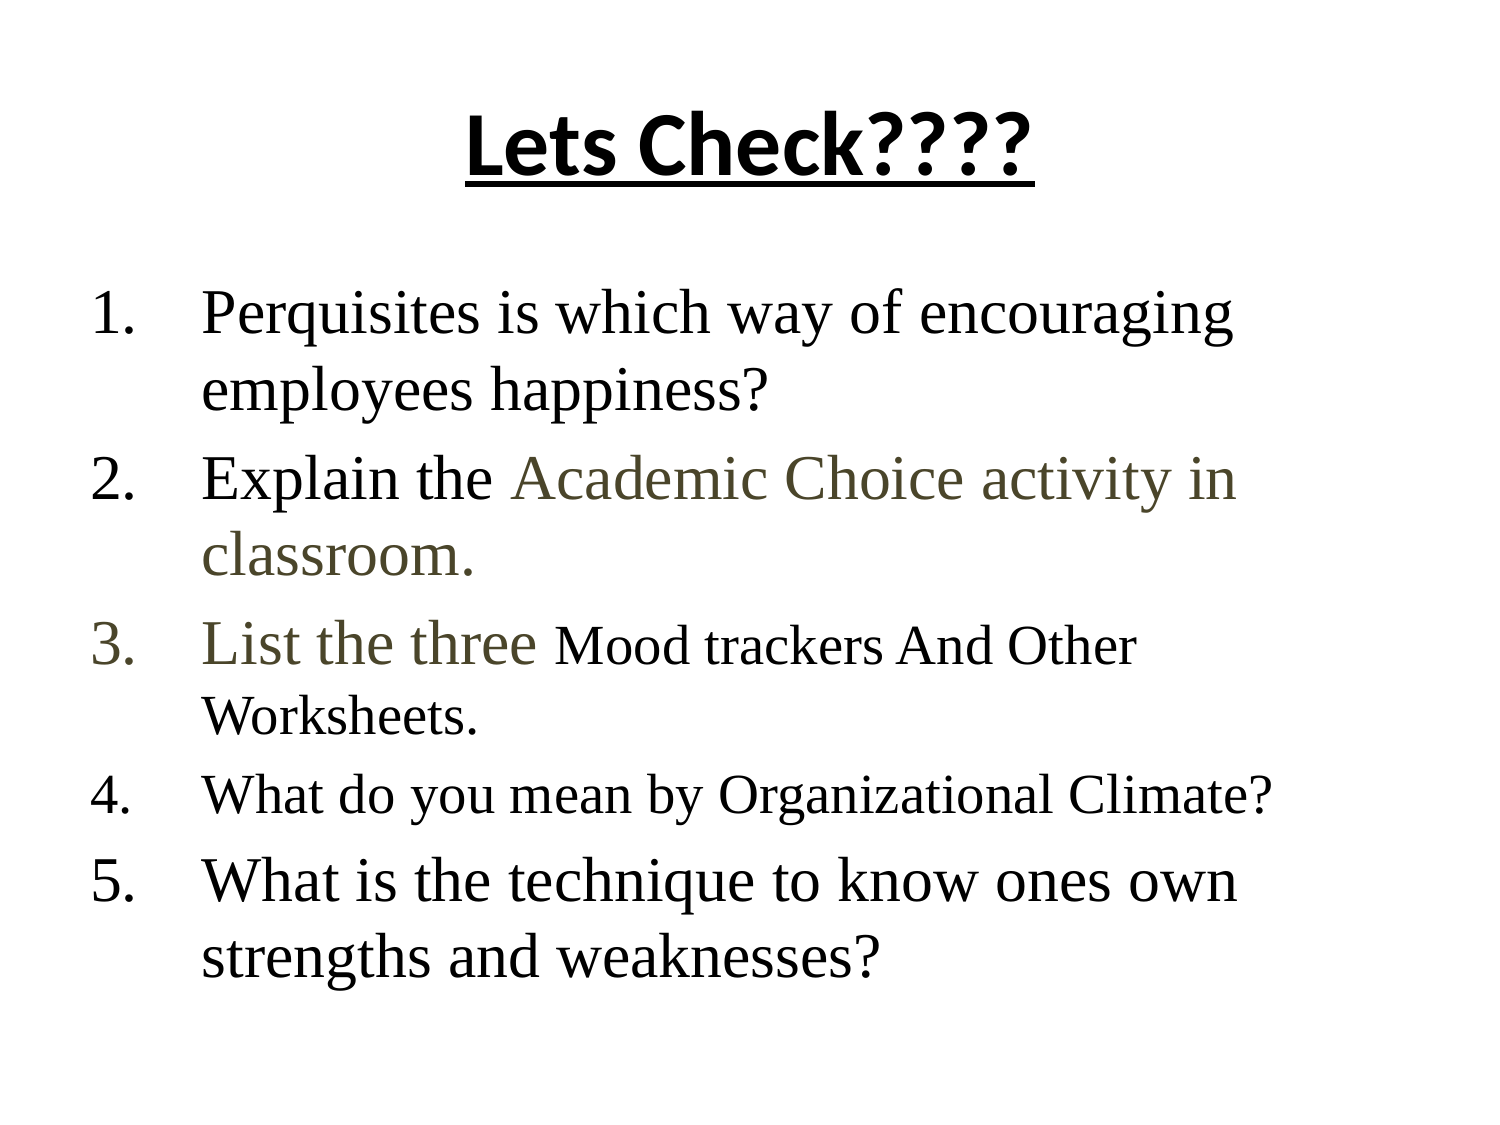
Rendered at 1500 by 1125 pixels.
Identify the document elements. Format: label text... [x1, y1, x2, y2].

title Lets Check???? [75, 45, 1425, 233]
list Perquisites is which way of encouraging employees happiness? Explain the Academic Choice activity in classroom. List the three Mood trackers And Other Worksheets. What do you mean by Organizational Climate? What is the technique to know ones own strengths and weaknesses? [75, 262, 1425, 1005]
